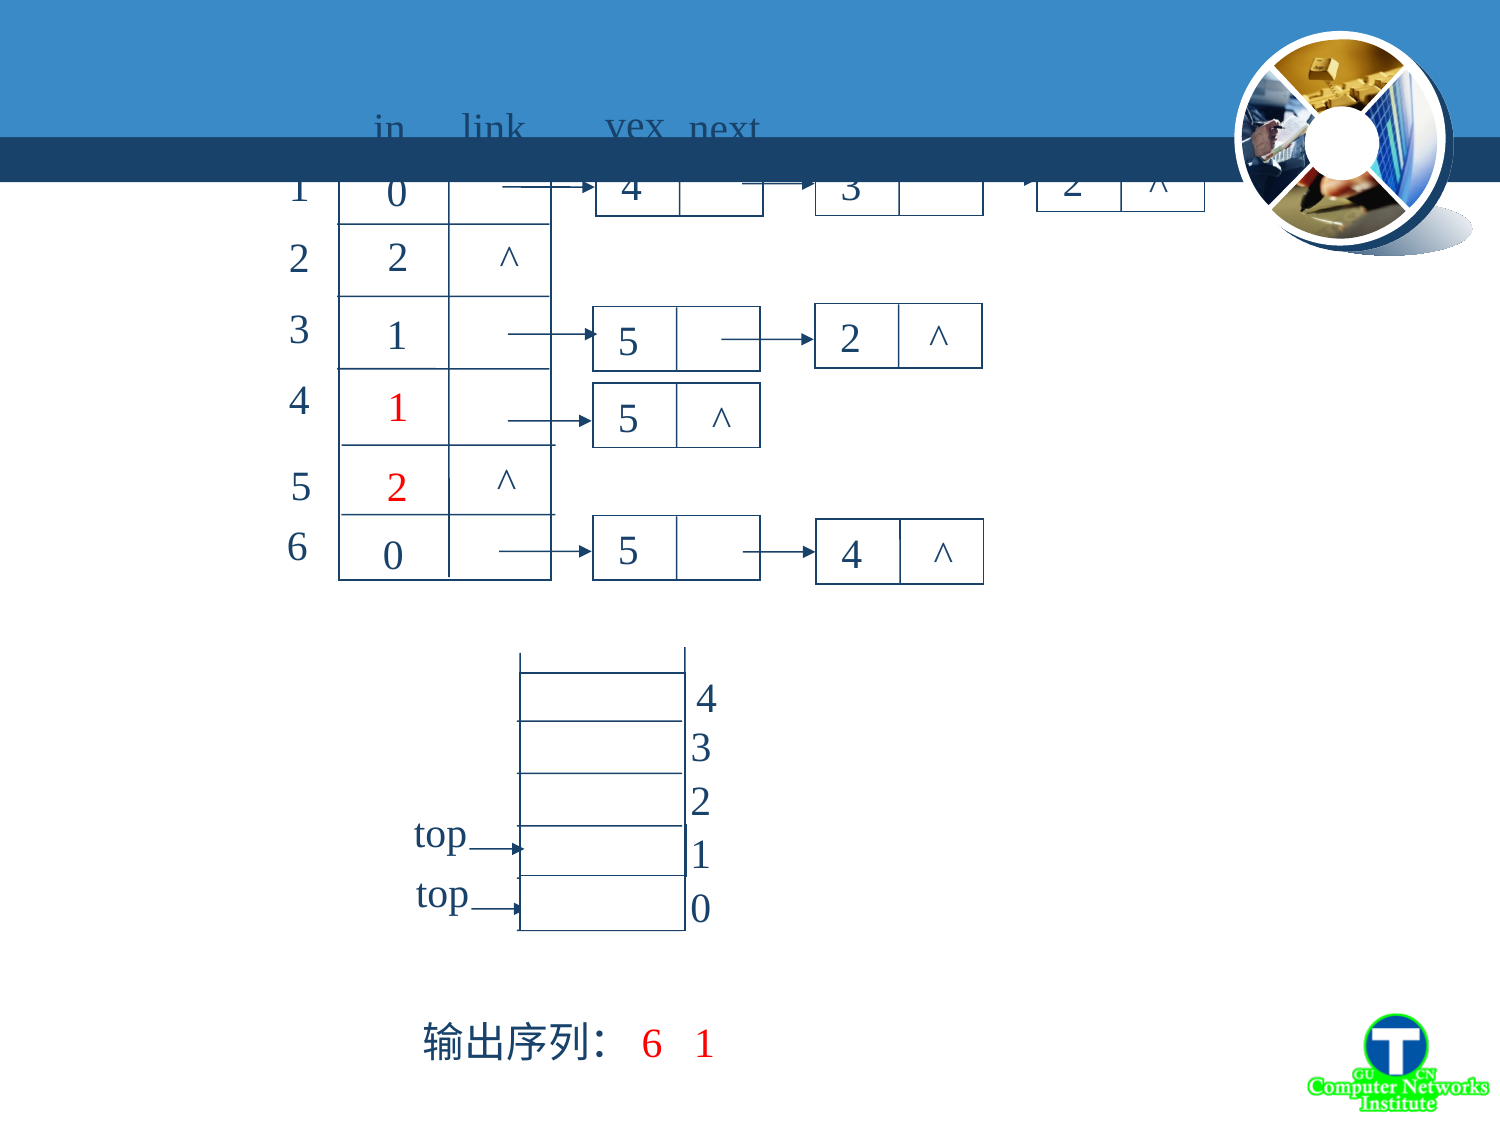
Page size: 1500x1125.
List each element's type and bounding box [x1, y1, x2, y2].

picture [1241, 70, 1315, 205]
text_box [408, 1008, 730, 1074]
picture [1305, 1011, 1491, 1115]
picture [1365, 69, 1438, 208]
picture [1274, 39, 1404, 114]
text_box [266, 88, 1203, 138]
text_box [271, 90, 1205, 587]
slide_number [1154, 1023, 1468, 1100]
text_box [398, 646, 750, 940]
picture [1271, 167, 1406, 239]
